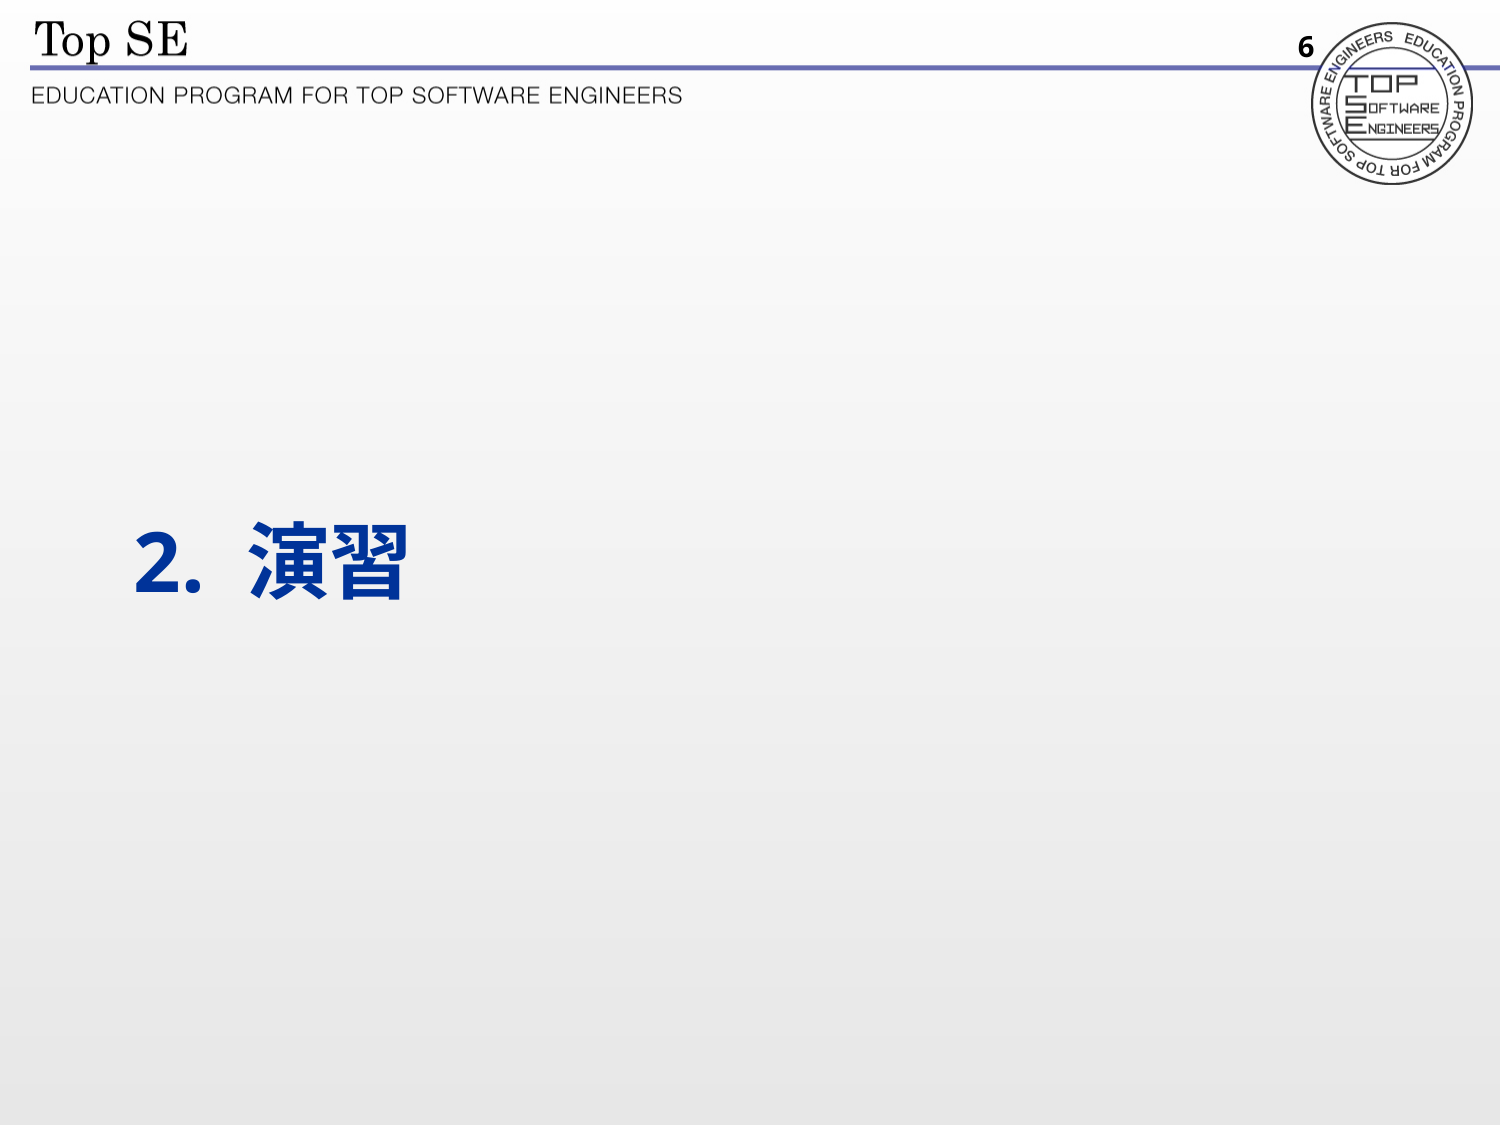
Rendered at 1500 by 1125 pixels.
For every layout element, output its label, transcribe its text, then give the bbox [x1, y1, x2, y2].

title 2. 演習 [118, 501, 1394, 726]
slide_number 6 [1016, 20, 1330, 96]
picture [0, 0, 1500, 1125]
